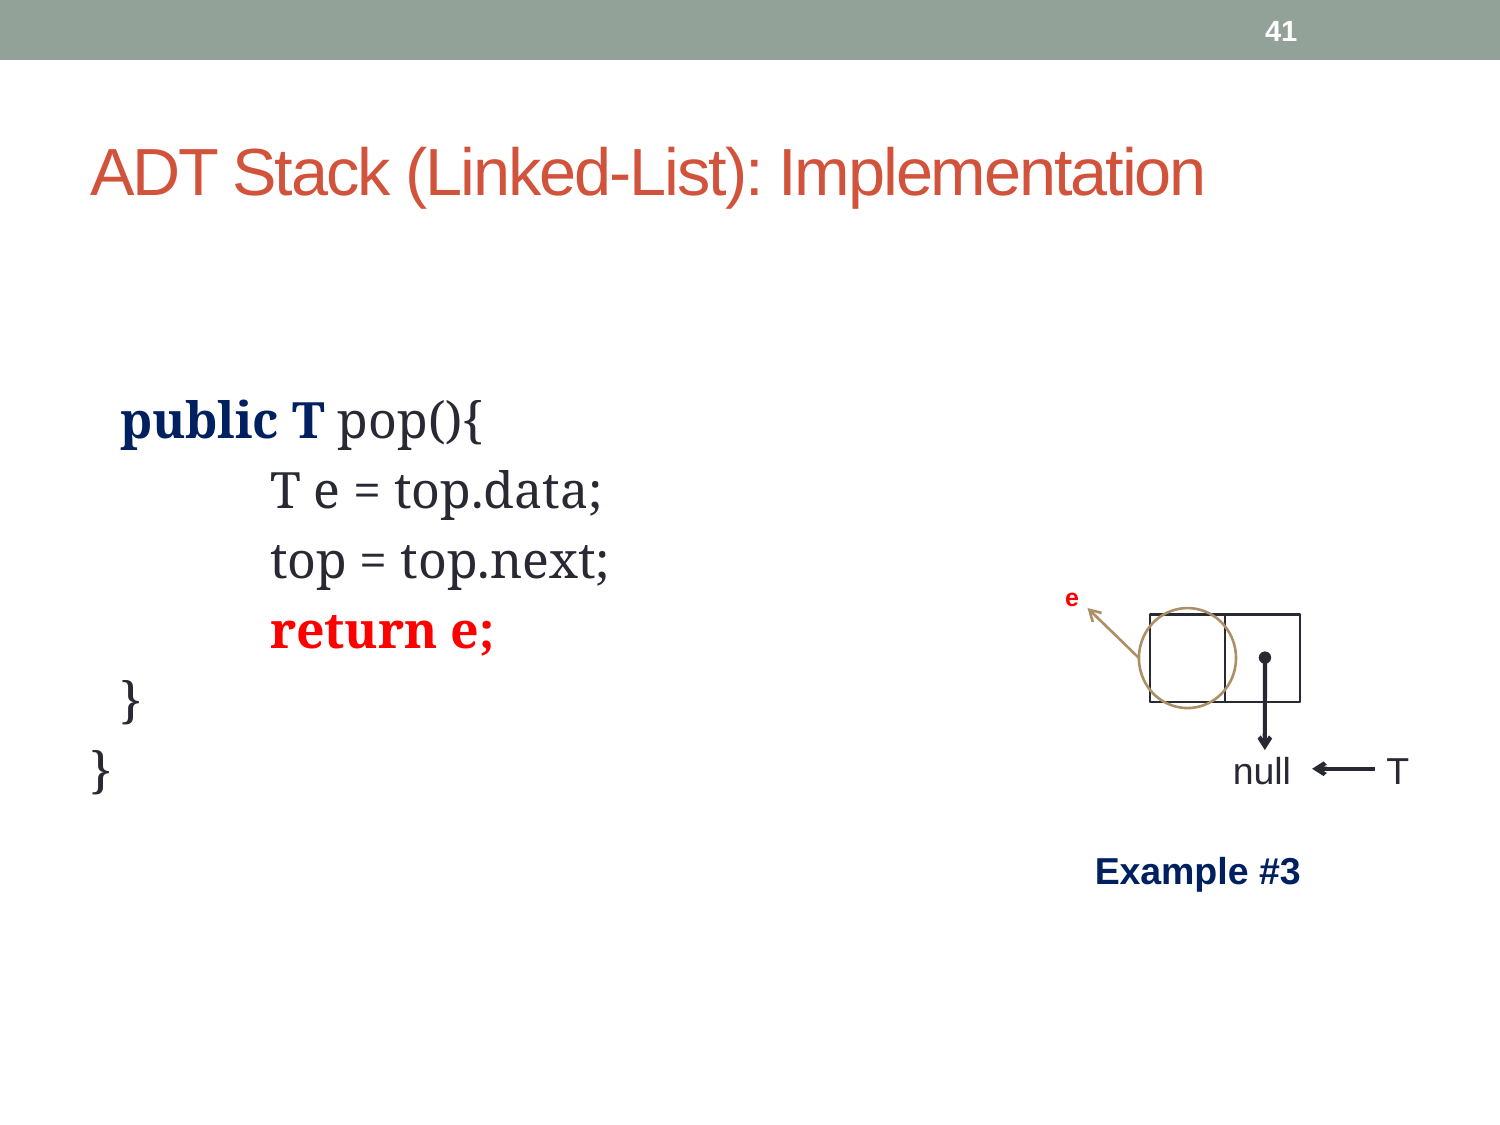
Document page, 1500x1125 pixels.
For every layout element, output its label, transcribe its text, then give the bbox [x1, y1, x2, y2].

table_cell [1267, 704, 1271, 736]
table_cell [1226, 624, 1232, 692]
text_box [1087, 607, 1140, 659]
text_box e [1050, 574, 1089, 620]
text_box null [1218, 739, 1306, 800]
text_box Example #3 [1080, 839, 1316, 900]
table_cell [1226, 685, 1232, 704]
table_cell [1266, 742, 1271, 752]
list public T pop(){ T e = top.data; top = top.next; return e; } } [75, 262, 1425, 1063]
text_box T [1371, 739, 1425, 800]
table_cell [1226, 618, 1232, 631]
text_box [1137, 605, 1222, 711]
text_box [1148, 612, 1161, 624]
table_cell [1326, 771, 1371, 775]
table_cell [1267, 663, 1271, 704]
text_box [1234, 637, 1239, 679]
slide_number 41 [1250, 3, 1425, 57]
title ADT Stack (Linked-List): Implementation [75, 87, 1425, 250]
text_box [1213, 612, 1302, 704]
text_box [1148, 692, 1161, 704]
